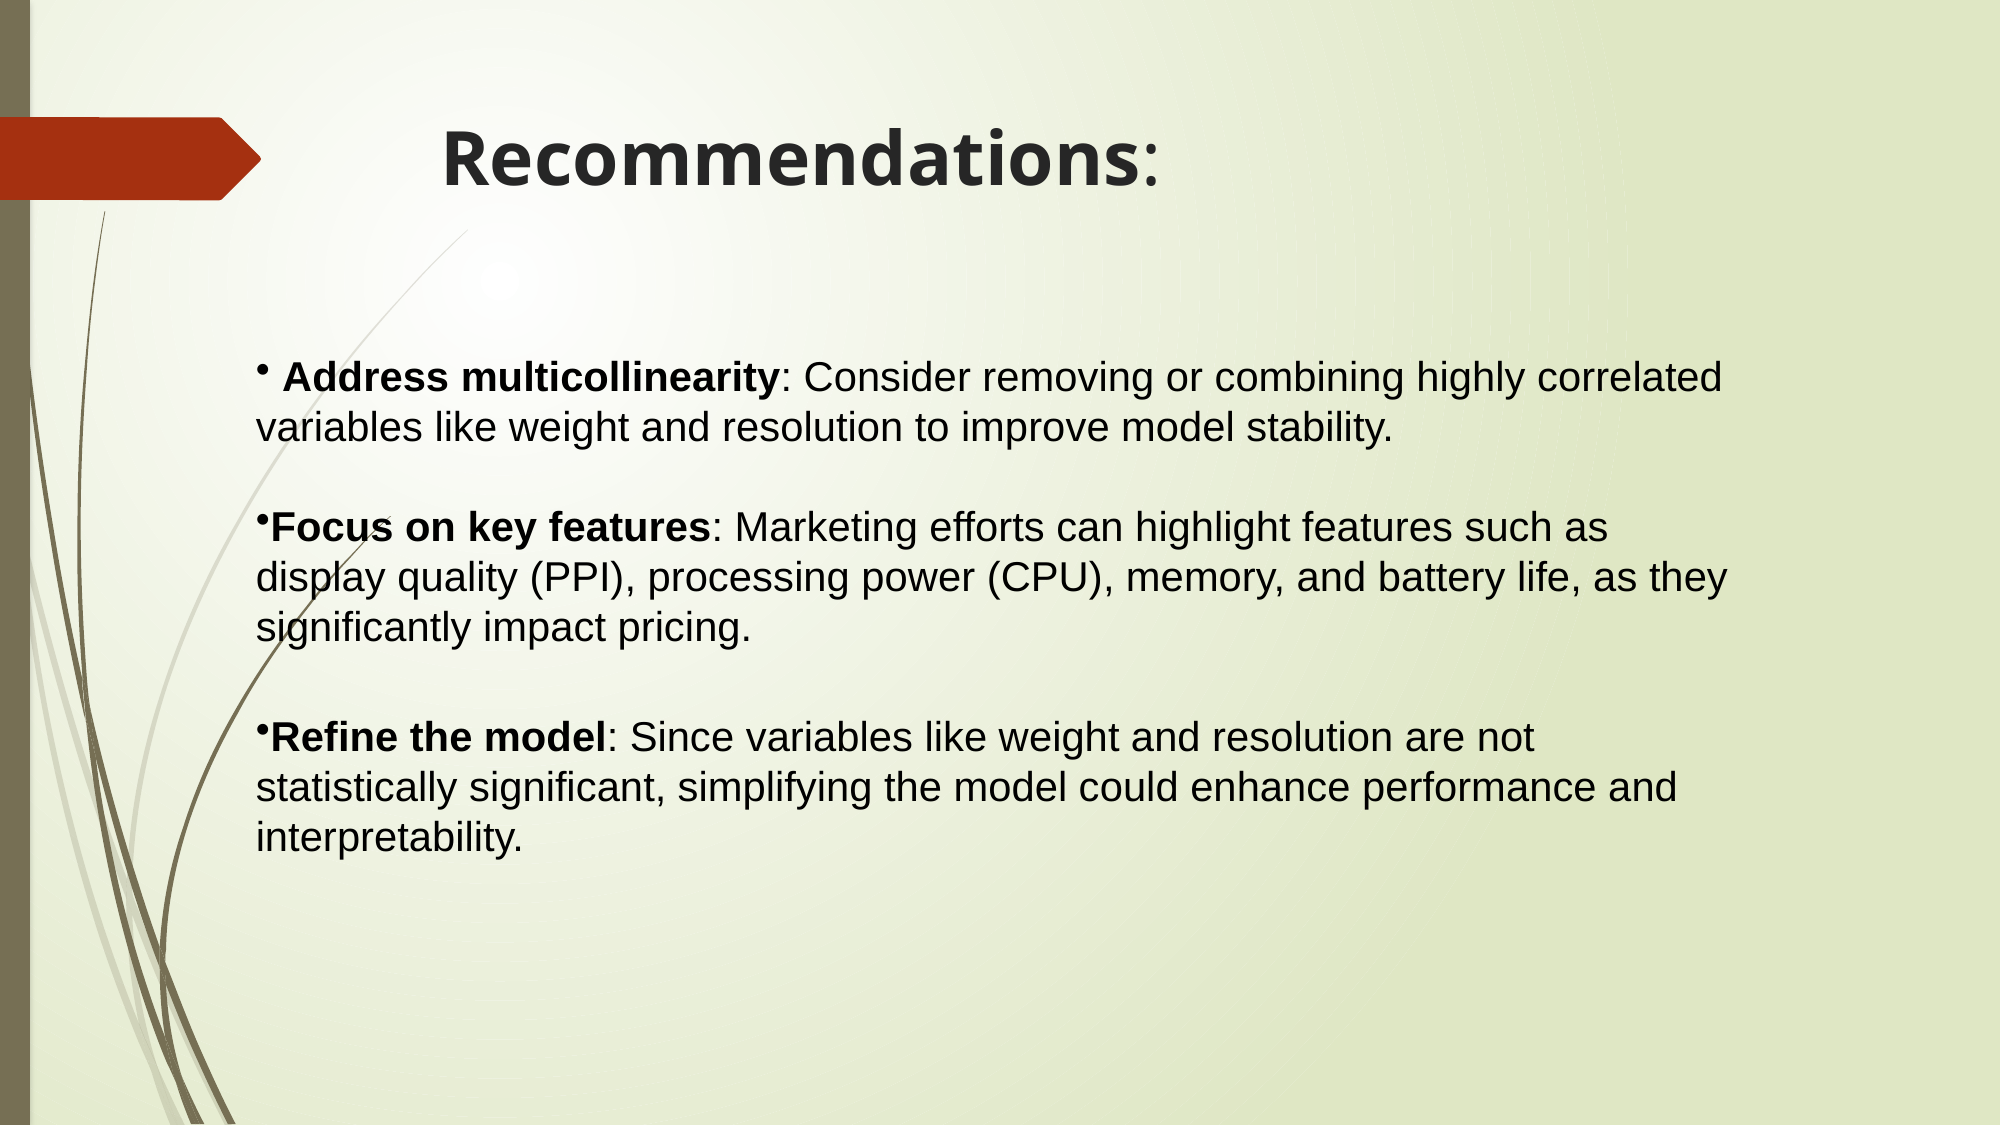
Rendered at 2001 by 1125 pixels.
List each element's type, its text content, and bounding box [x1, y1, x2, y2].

title Recommendations: [425, 102, 1888, 313]
list Address multicollinearity: Consider removing or combining highly correlated variables like weight and resolution to improve model stability. Focus on key features: Marketing efforts can highlight features such as display quality (PPI), processing power (CPU), memory, and battery life, as they significantly impact pricing. Refine the model: Since variables like weight and resolution are not statistically significant, simplifying the model could enhance performance and interpretability. [240, 278, 1760, 932]
